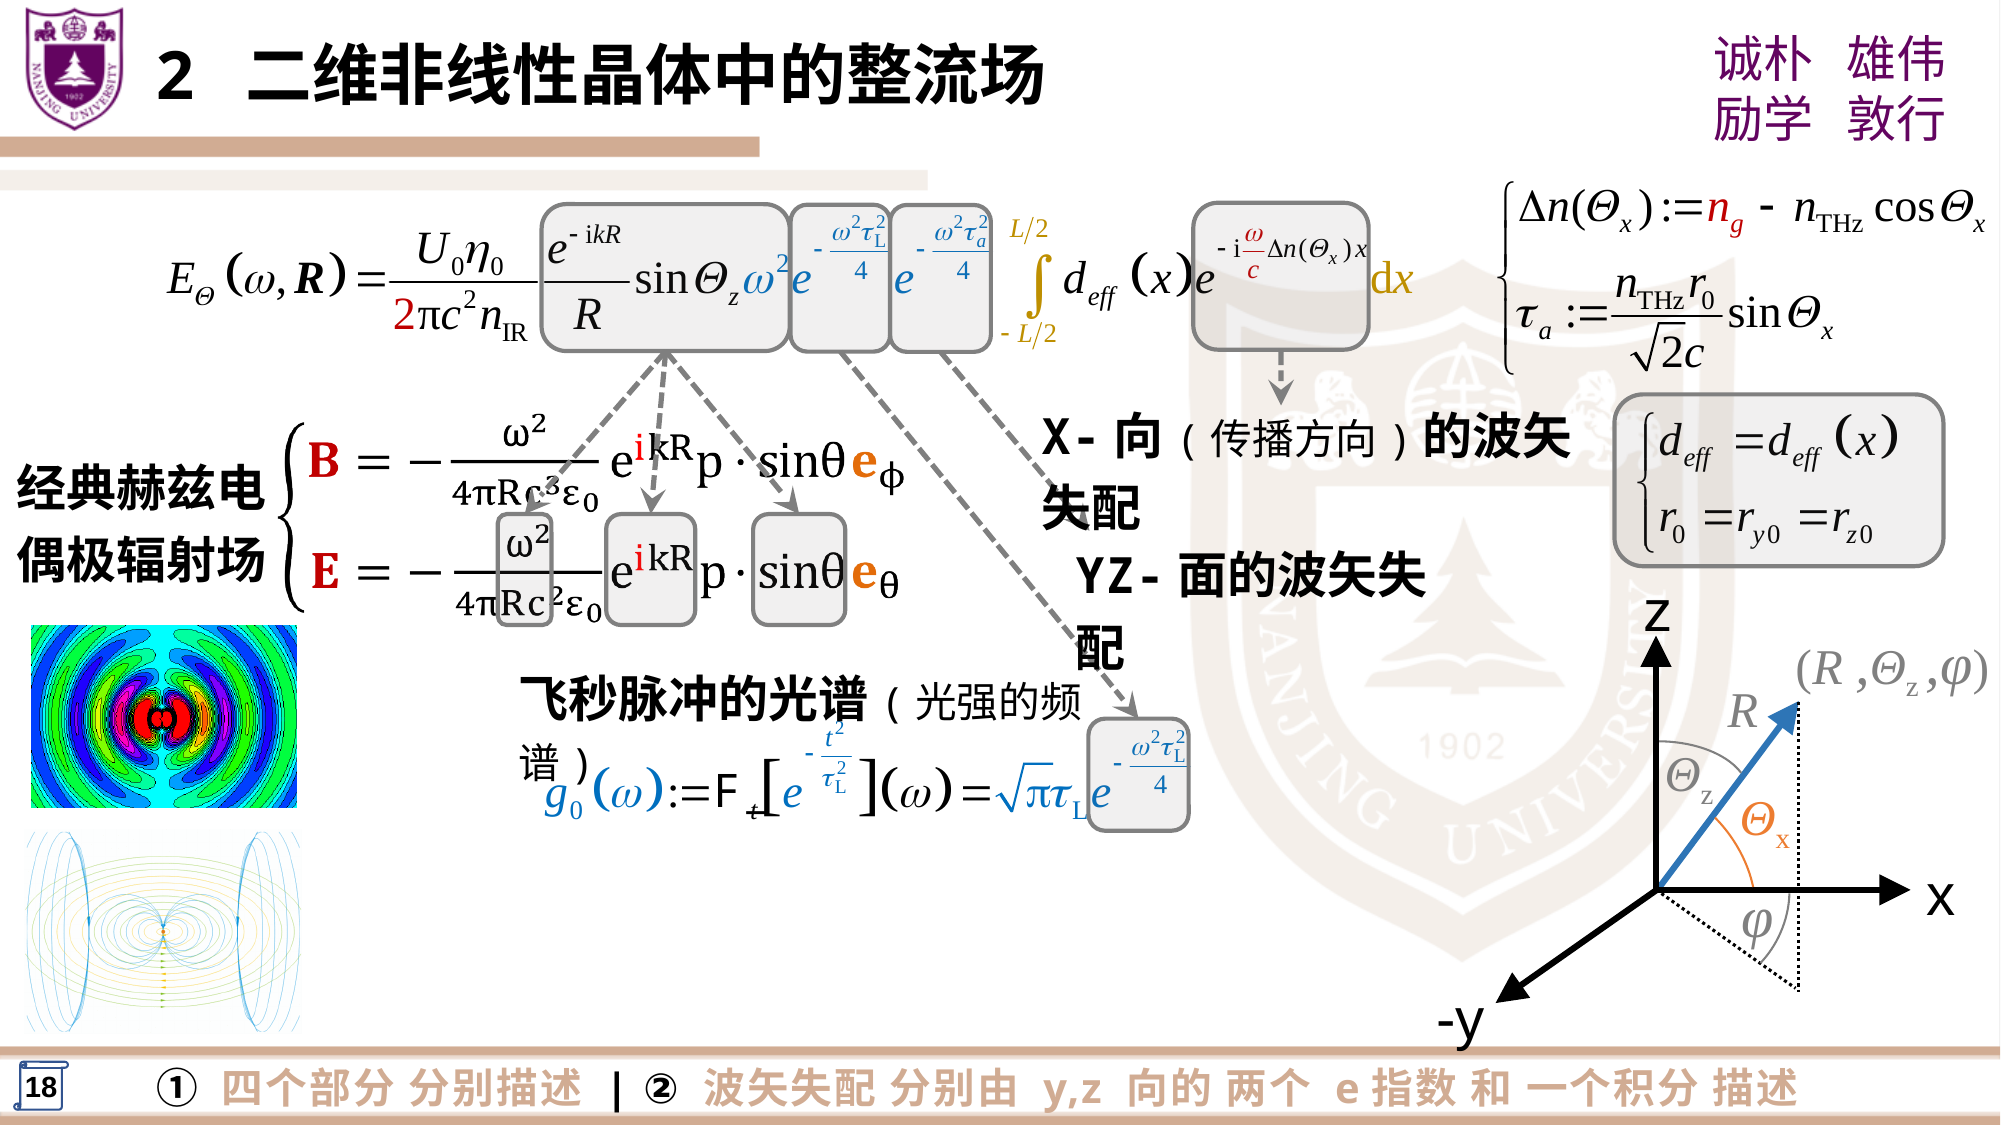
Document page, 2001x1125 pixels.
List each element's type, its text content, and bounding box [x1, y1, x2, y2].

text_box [1486, 171, 2000, 387]
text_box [5, 1061, 77, 1111]
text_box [158, 204, 1026, 351]
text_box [1626, 401, 1905, 562]
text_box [940, 351, 1476, 603]
text_box [1613, 464, 1626, 555]
text_box [1629, 393, 1945, 555]
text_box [503, 351, 1200, 834]
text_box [1, 350, 906, 626]
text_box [1026, 202, 1629, 464]
text_box ① 四个部分 分别描述 | ② 波矢失配 分别由 y,z 向的 两个 e指数 和 一个积分 描述 [141, 1054, 2000, 1120]
picture [0, 0, 2001, 1125]
text_box 2 二维非线性晶体中的整流场 [141, 25, 1666, 121]
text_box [24, 625, 302, 1034]
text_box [1396, 555, 2000, 1059]
